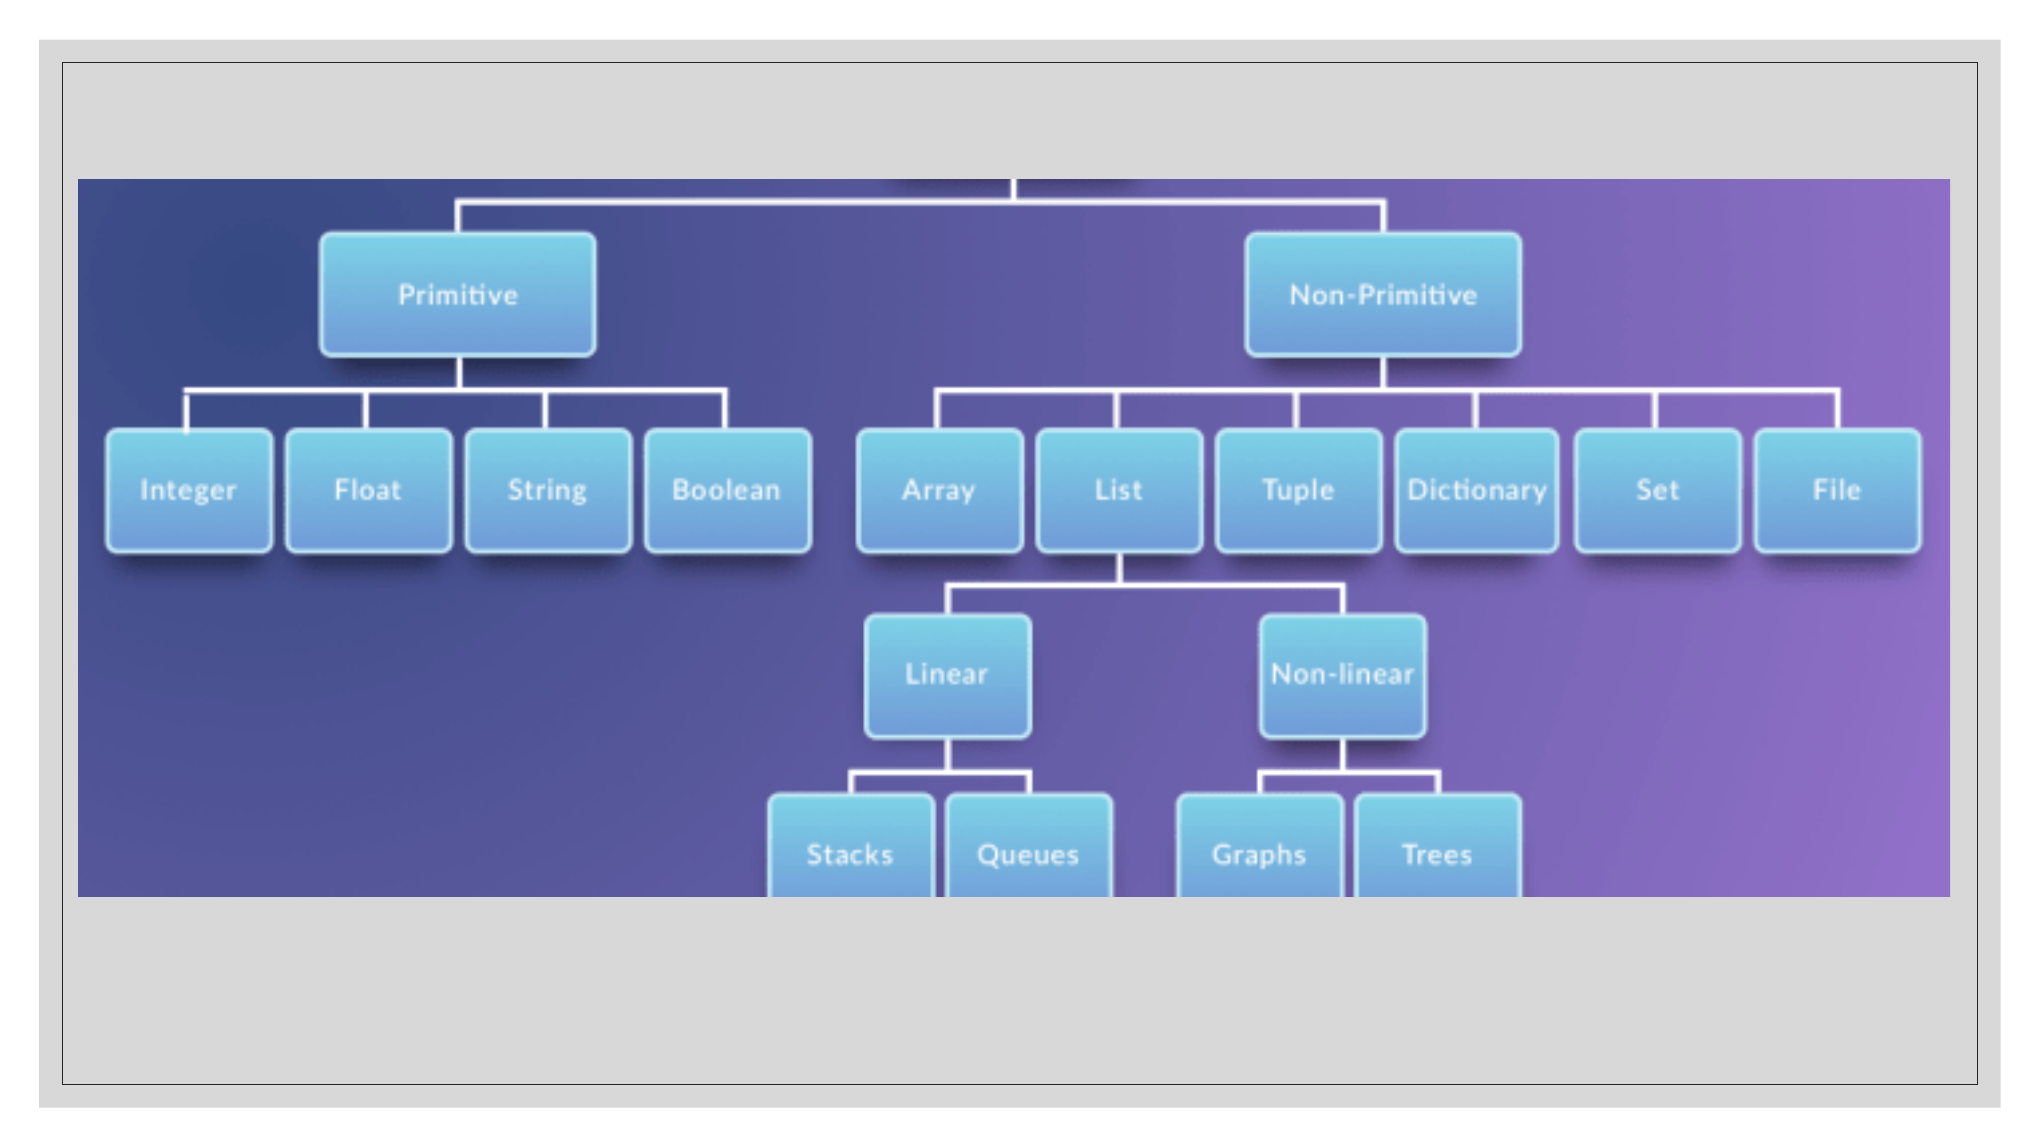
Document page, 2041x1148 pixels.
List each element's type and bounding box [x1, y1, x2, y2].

picture [77, 179, 1951, 897]
